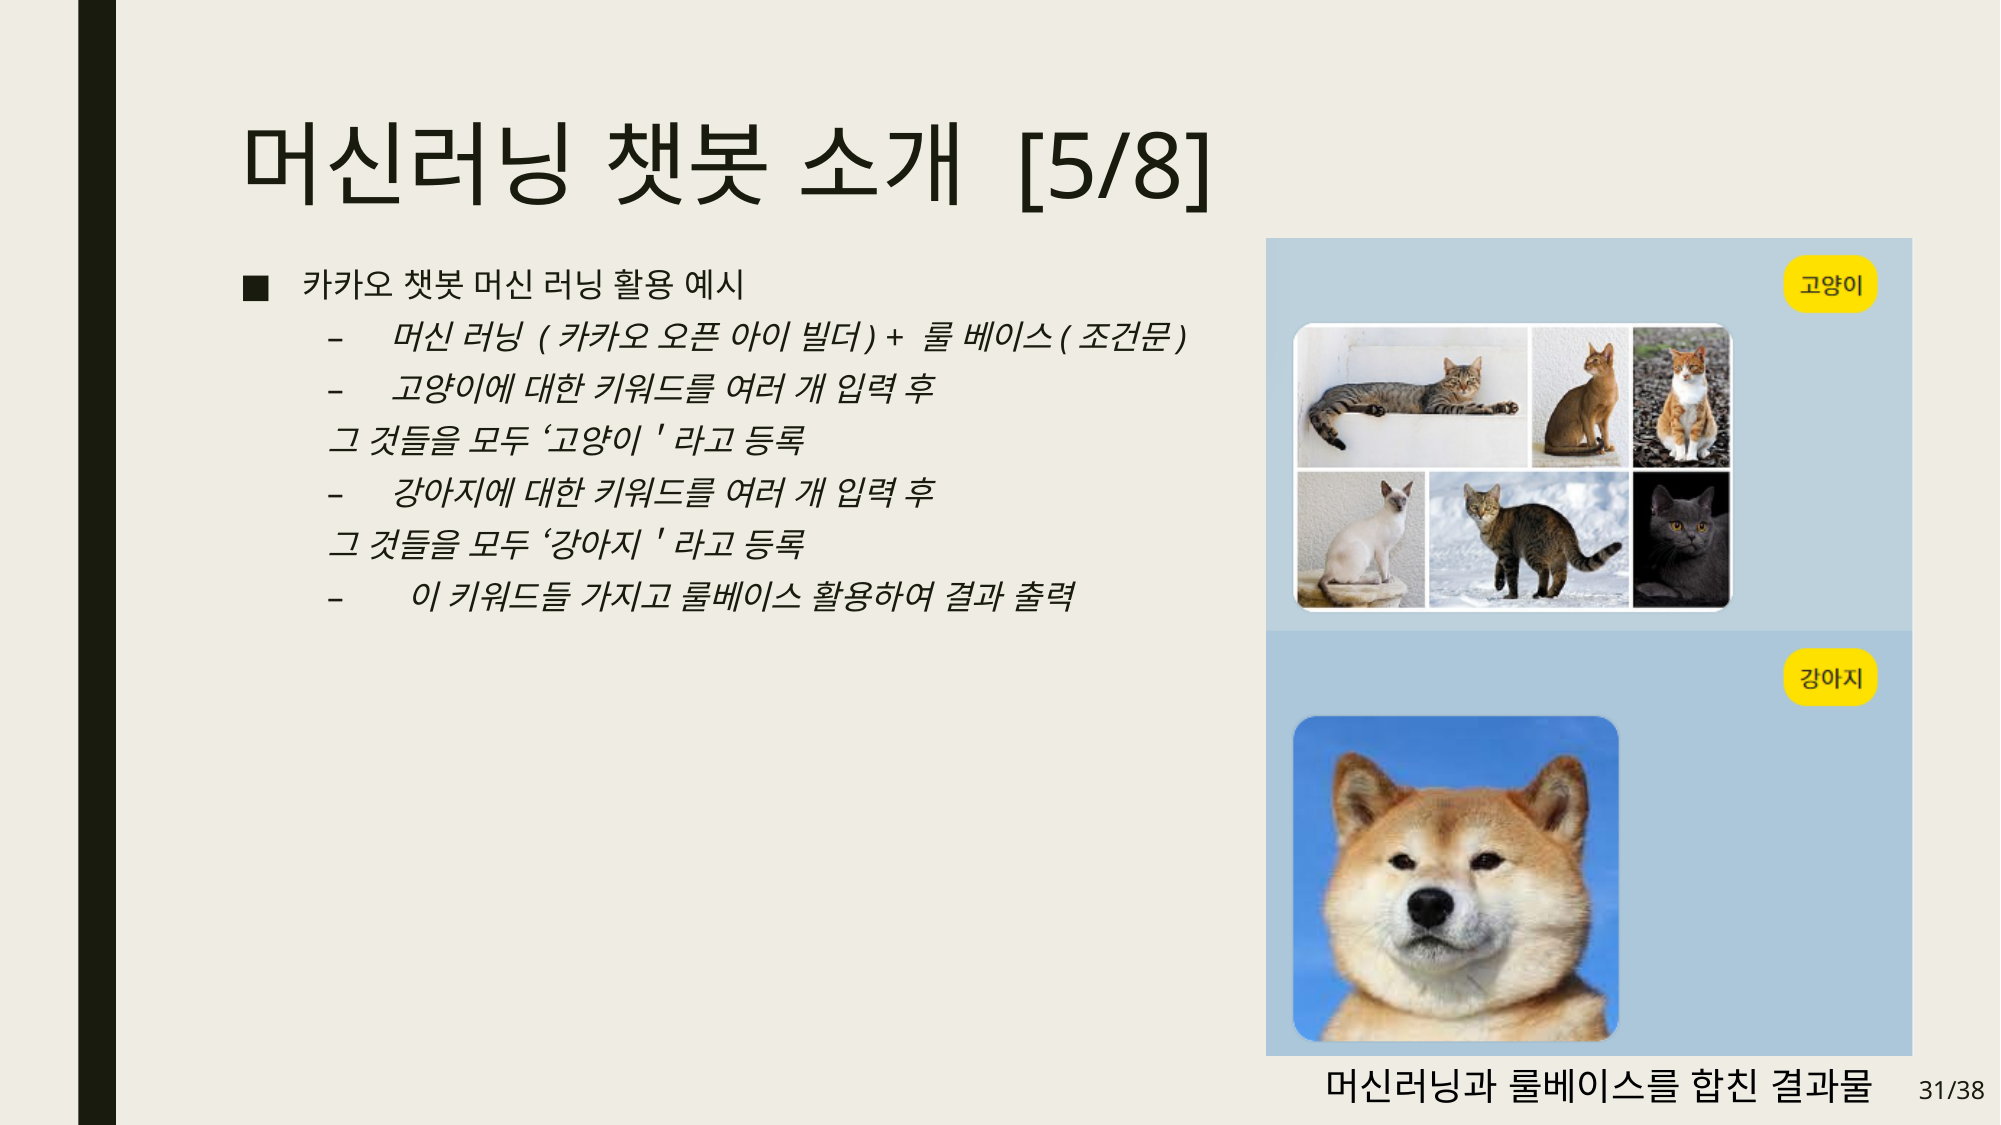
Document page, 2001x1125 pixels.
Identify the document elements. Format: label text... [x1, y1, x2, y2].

title 머신러닝 챗봇 소개 [5/8] [225, 112, 1800, 239]
slide_number 30/38 [1738, 1058, 2000, 1125]
picture [1266, 238, 1914, 1056]
text_box 머신러닝과 룰베이스를 합친 결과물 [1310, 1056, 1890, 1115]
list 카카오 챗봇 머신 러닝 활용 예시 머신 러닝 (카카오 오픈 아이 빌더) + 룰 베이스(조건문) 고양이에 대한 키워드를 여러 개 입력 후 그 것들을 모두 ‘고양이＇라고 등록 강아지에 대한 키워드를 여러 개 입력 후 그 것들을 모두 ‘강아지＇라고 등록 이 키워드들 가지고 룰베이스 활용하여 결과 출력 [225, 259, 1266, 848]
